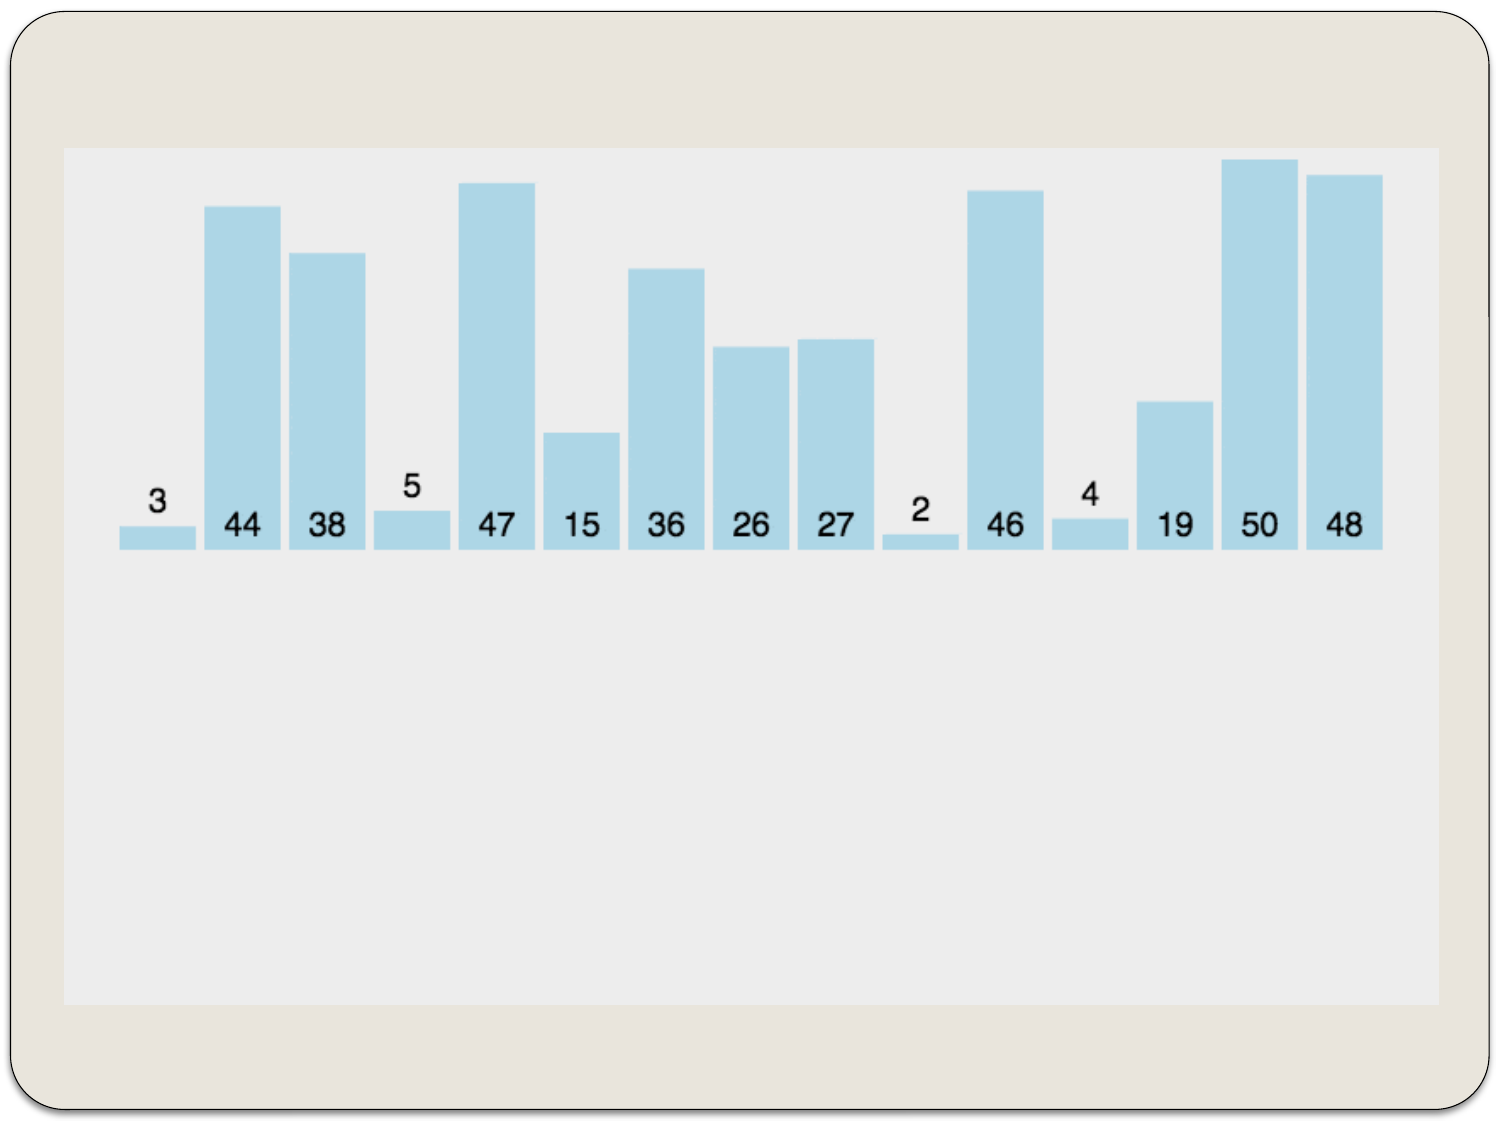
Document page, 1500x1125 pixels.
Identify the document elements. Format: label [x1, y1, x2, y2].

picture [64, 148, 1439, 1005]
